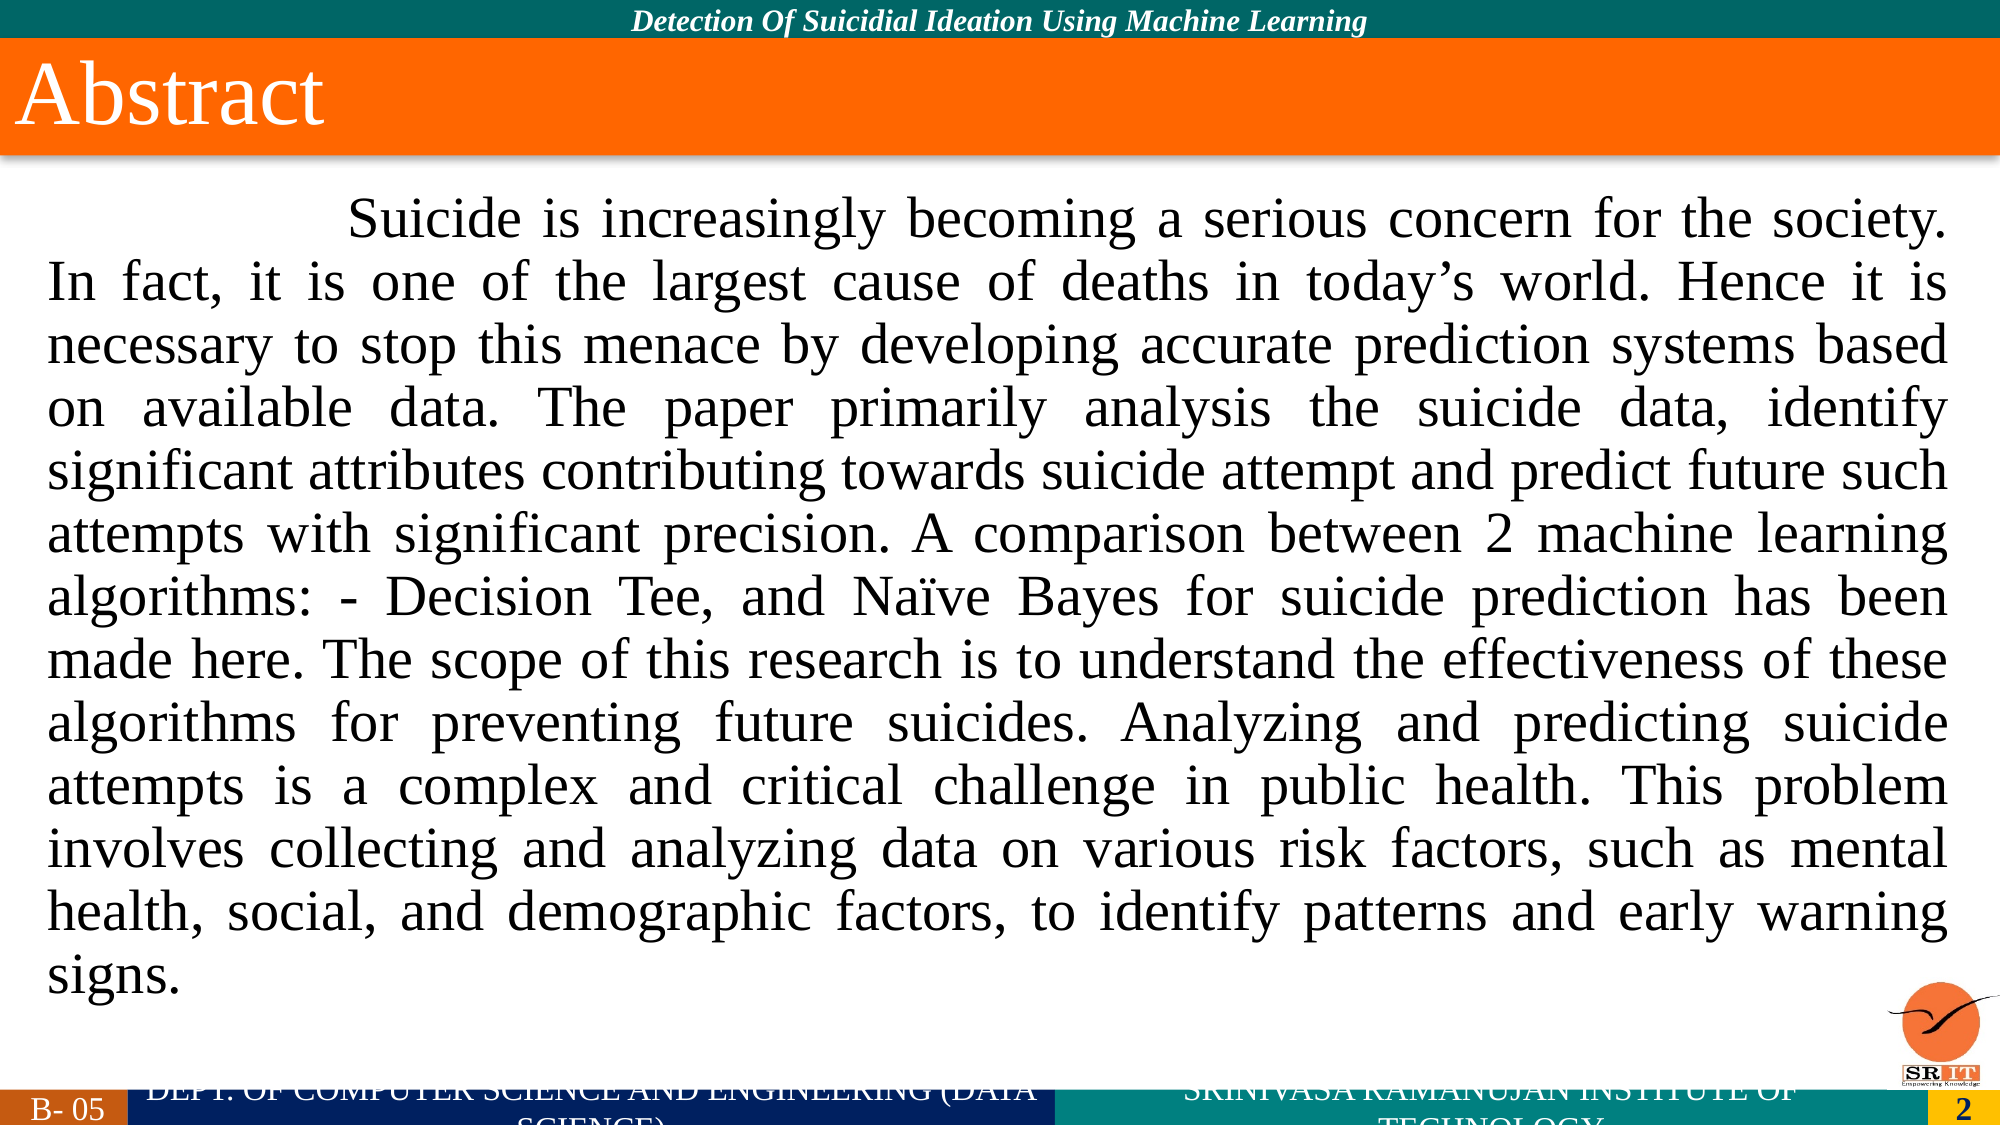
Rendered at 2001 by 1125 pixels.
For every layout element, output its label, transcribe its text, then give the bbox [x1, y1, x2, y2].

picture [1887, 977, 2000, 1090]
list Suicide is increasingly becoming a serious concern for the society. In fact, it is one of the largest cause of deaths in today’s world. Hence it is necessary to stop this menace by developing accurate prediction systems based on available data. The paper primarily analysis the suicide data, identify significant attributes contributing towards suicide attempt and predict future such attempts with significant precision. A comparison between 2 machine learning algorithms: - Decision Tee, and Naïve Bayes for suicide prediction has been made here. The scope of this research is to understand the effectiveness of these algorithms for preventing future suicides. Analyzing and predicting suicide attempts is a complex and critical challenge in public health. This problem involves collecting and analyzing data on various risk factors, such as mental health, social, and demographic factors, to identify patterns and early warning signs. [32, 179, 1965, 1065]
title Abstract [0, 38, 2000, 156]
